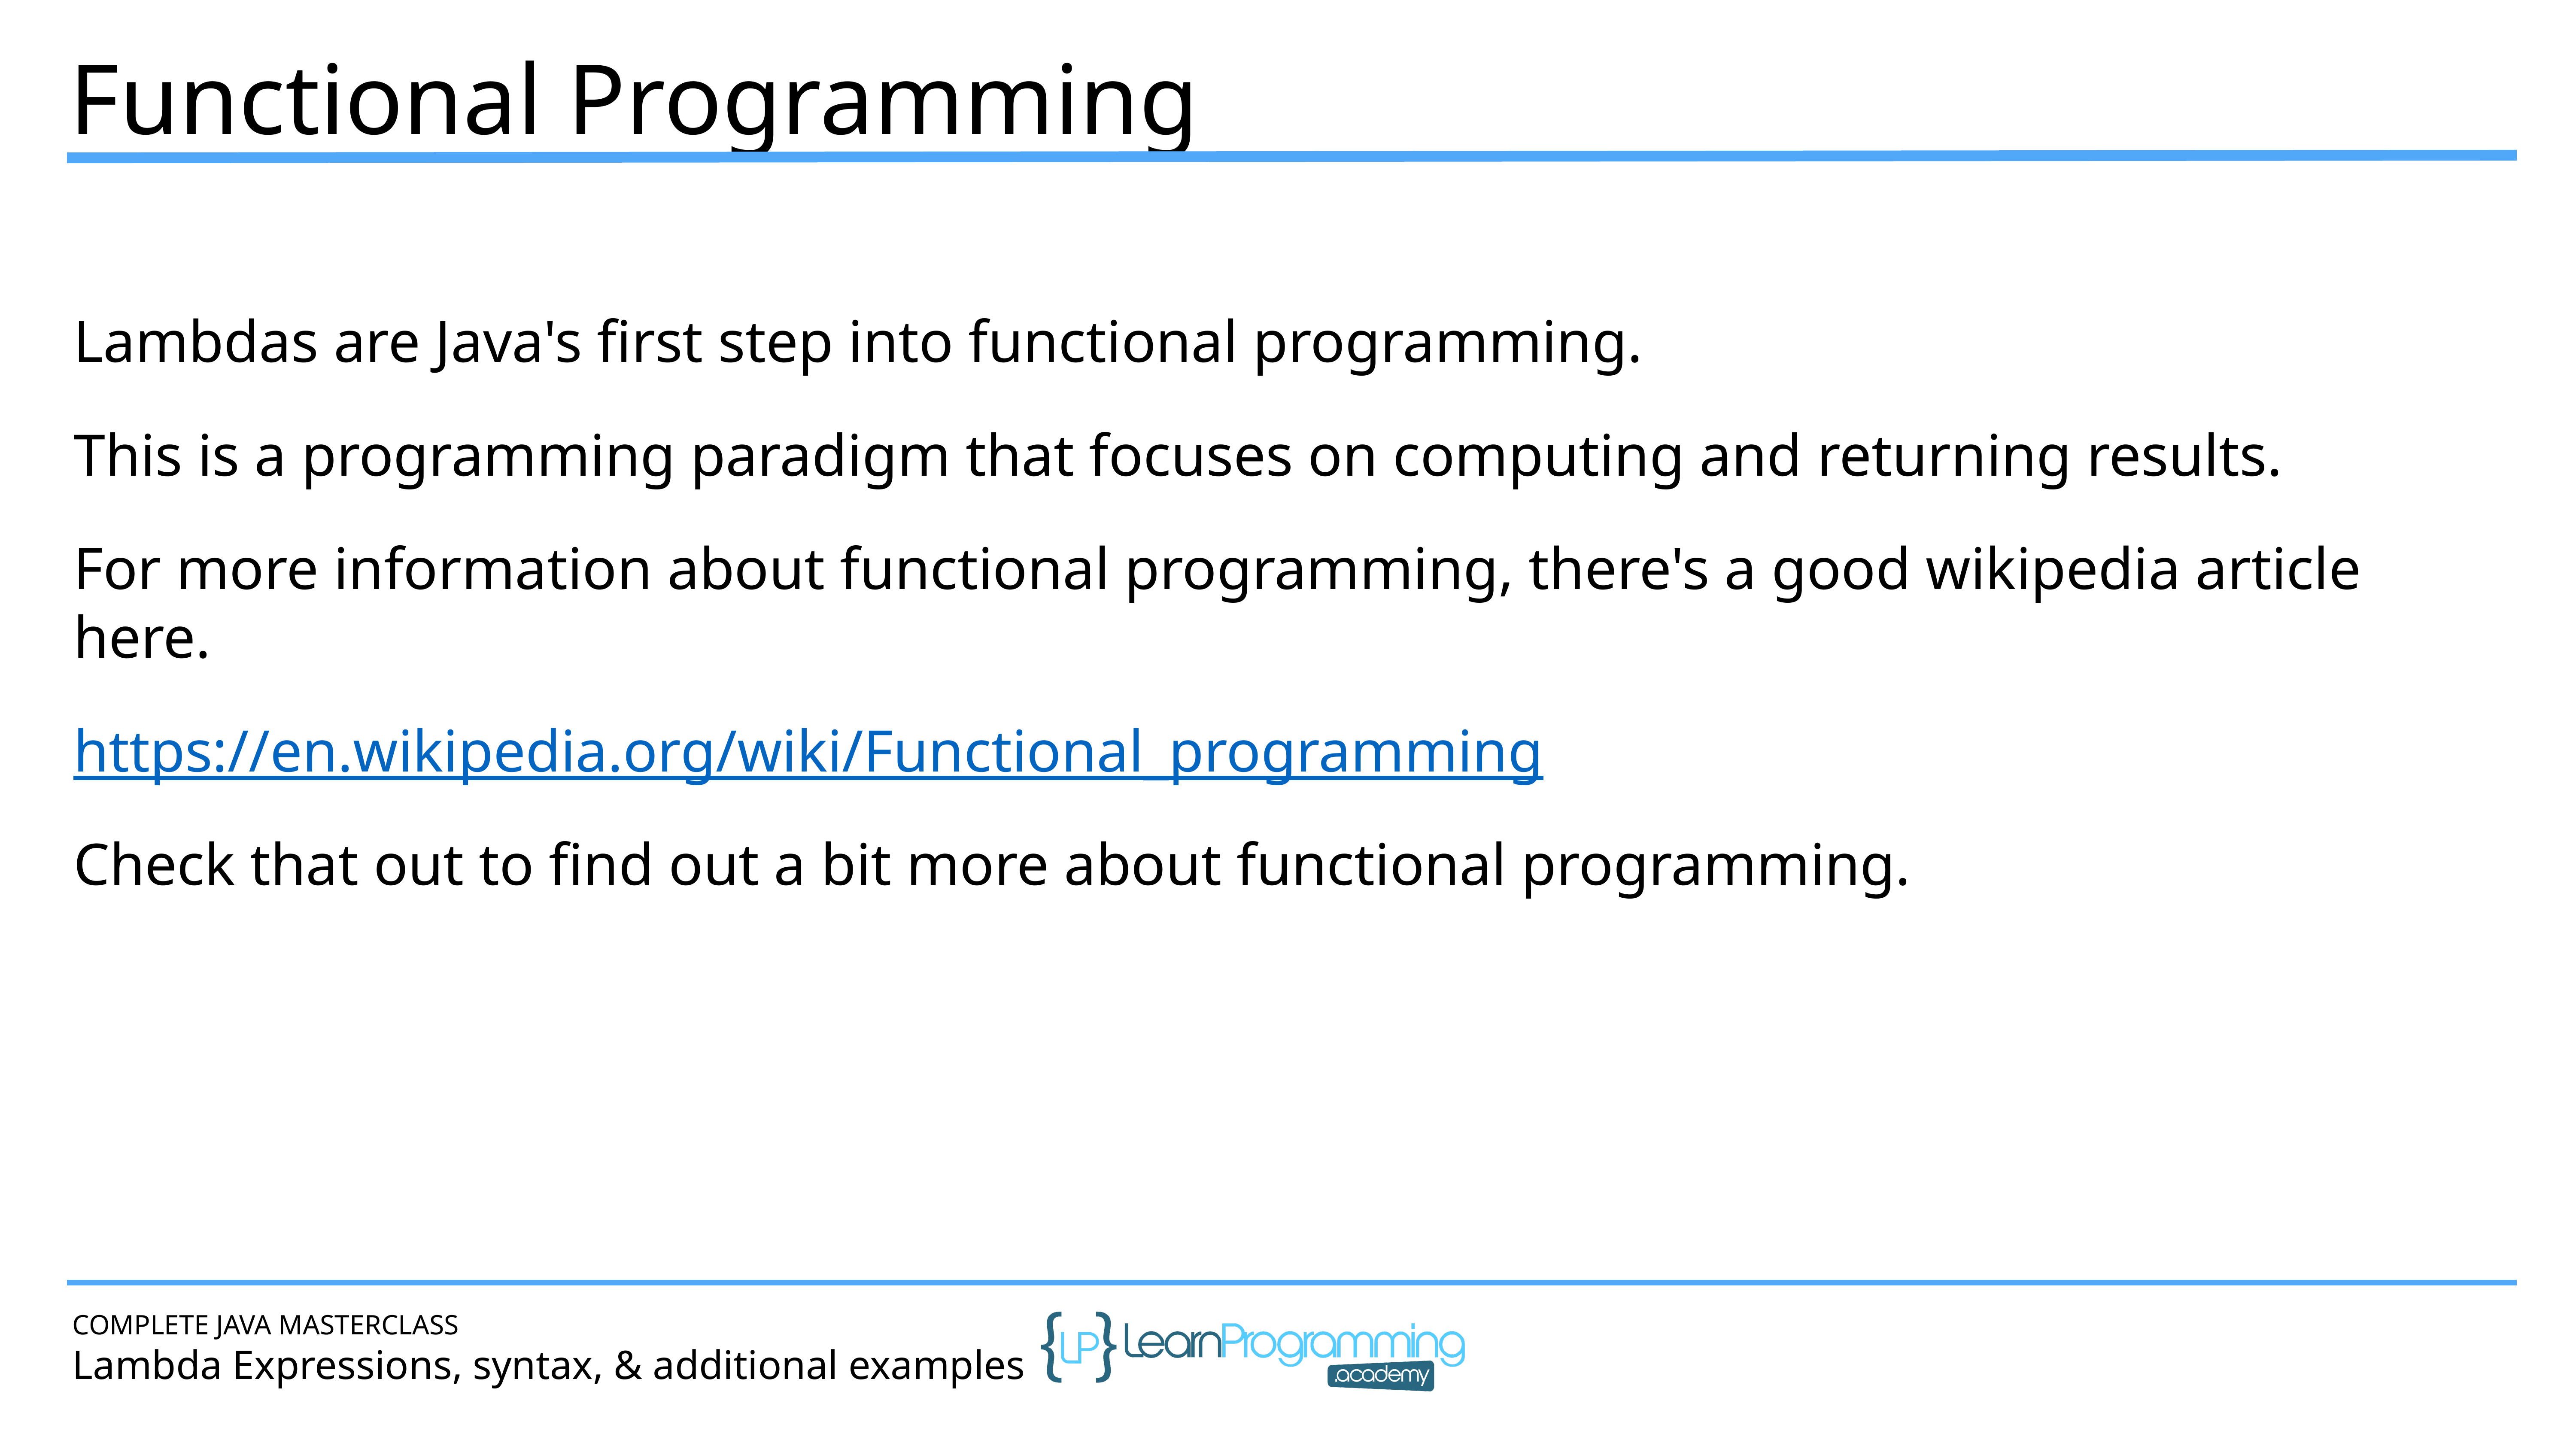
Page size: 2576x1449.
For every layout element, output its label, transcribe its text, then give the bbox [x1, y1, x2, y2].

text_box Functional Programming [64, 32, 1204, 159]
text_box COMPLETE JAVA MASTERCLASS Lambda Expressions, syntax, & additional examples [67, 1302, 1030, 1392]
text_box Lambdas are Java's first step into functional programming. This is a programming paradigm that focuses on computing and returning results. For more information about functional programming, there's a good wikipedia article here. https://en.wikipedia.org/wiki/Functional_programming Check that out to find out a bit more about functional programming. [67, 301, 2517, 1139]
picture [1032, 1302, 1477, 1400]
